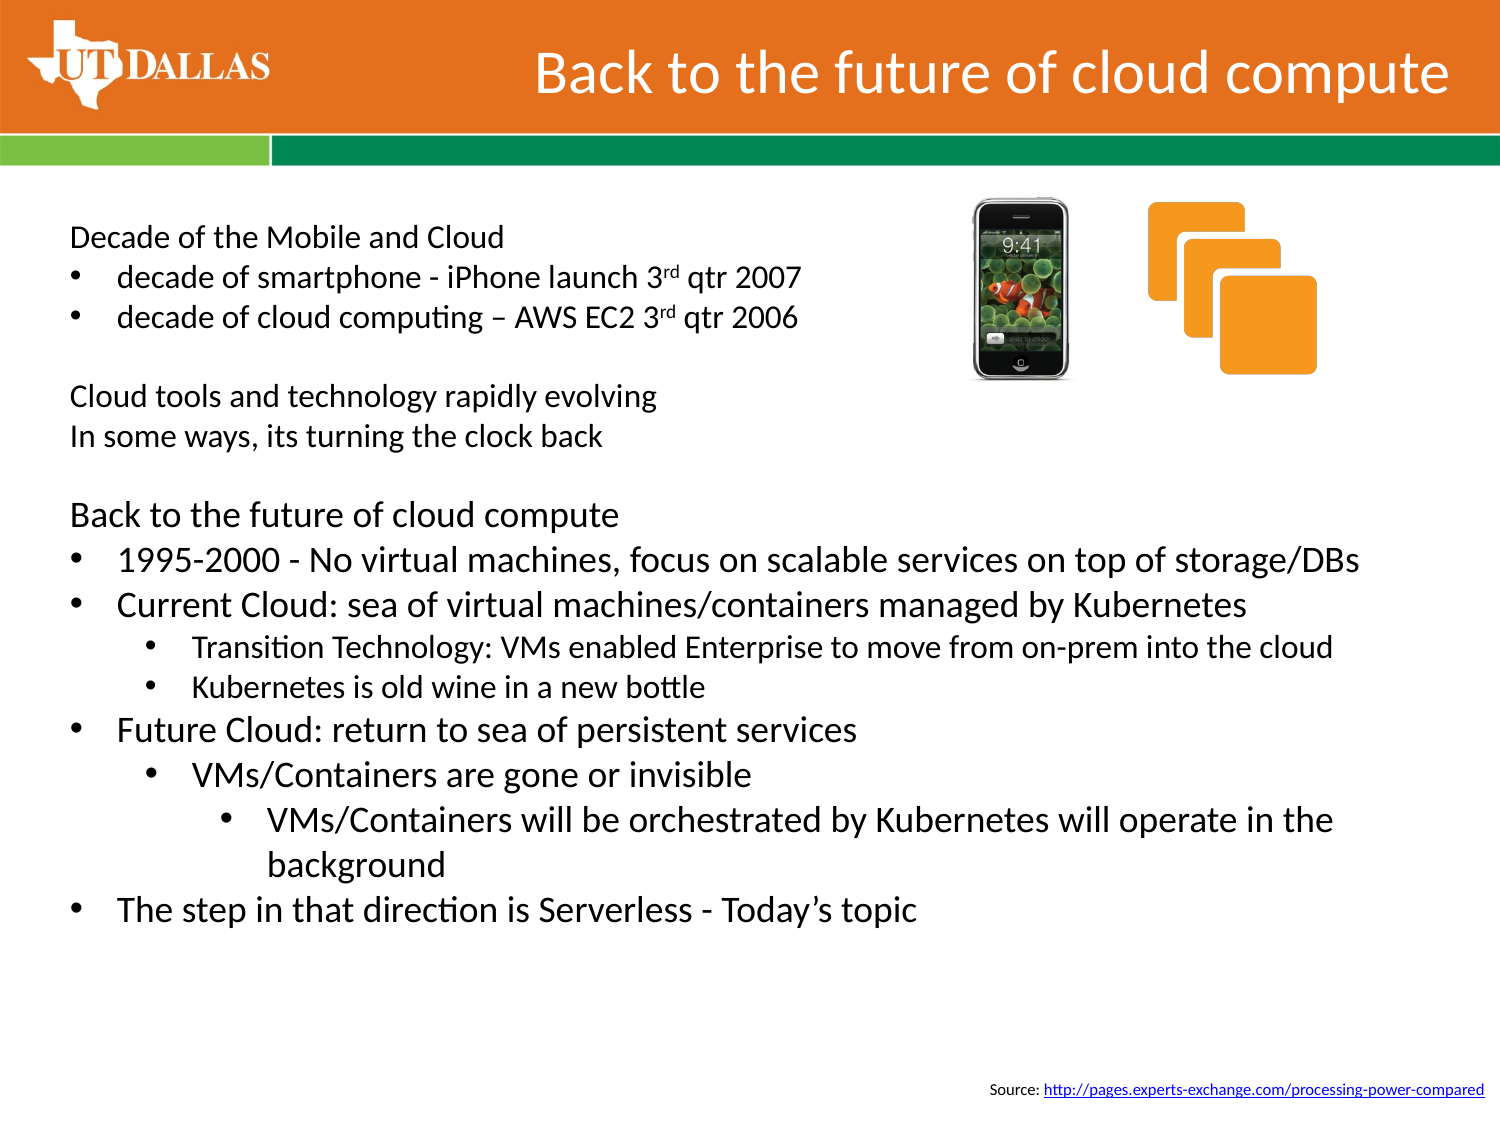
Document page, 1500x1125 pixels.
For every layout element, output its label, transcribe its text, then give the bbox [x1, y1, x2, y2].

text_box Decade of the Mobile and Cloud decade of smartphone - iPhone launch 3rd qtr 2007 decade of cloud computing – AWS EC2 3rd qtr 2006 Cloud tools and technology rapidly evolving In some ways, its turning the clock back [55, 207, 929, 462]
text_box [868, 186, 1333, 391]
text_box Back to the future of cloud compute 1995-2000 - No virtual machines, focus on scalable services on top of storage/DBs Current Cloud: sea of virtual machines/containers managed by Kubernetes Transition Technology: VMs enabled Enterprise to move from on-prem into the cloud Kubernetes is old wine in a new bottle Future Cloud: return to sea of persistent services VMs/Containers are gone or invisible VMs/Containers will be orchestrated by Kubernetes will operate in the background The step in that direction is Serverless - Today’s topic [55, 482, 1481, 978]
picture [0, 0, 1500, 1125]
text_box Source: http://pages.experts-exchange.com/processing-power-compared [967, 1031, 1500, 1106]
title Back to the future of cloud compute [270, 0, 1467, 138]
